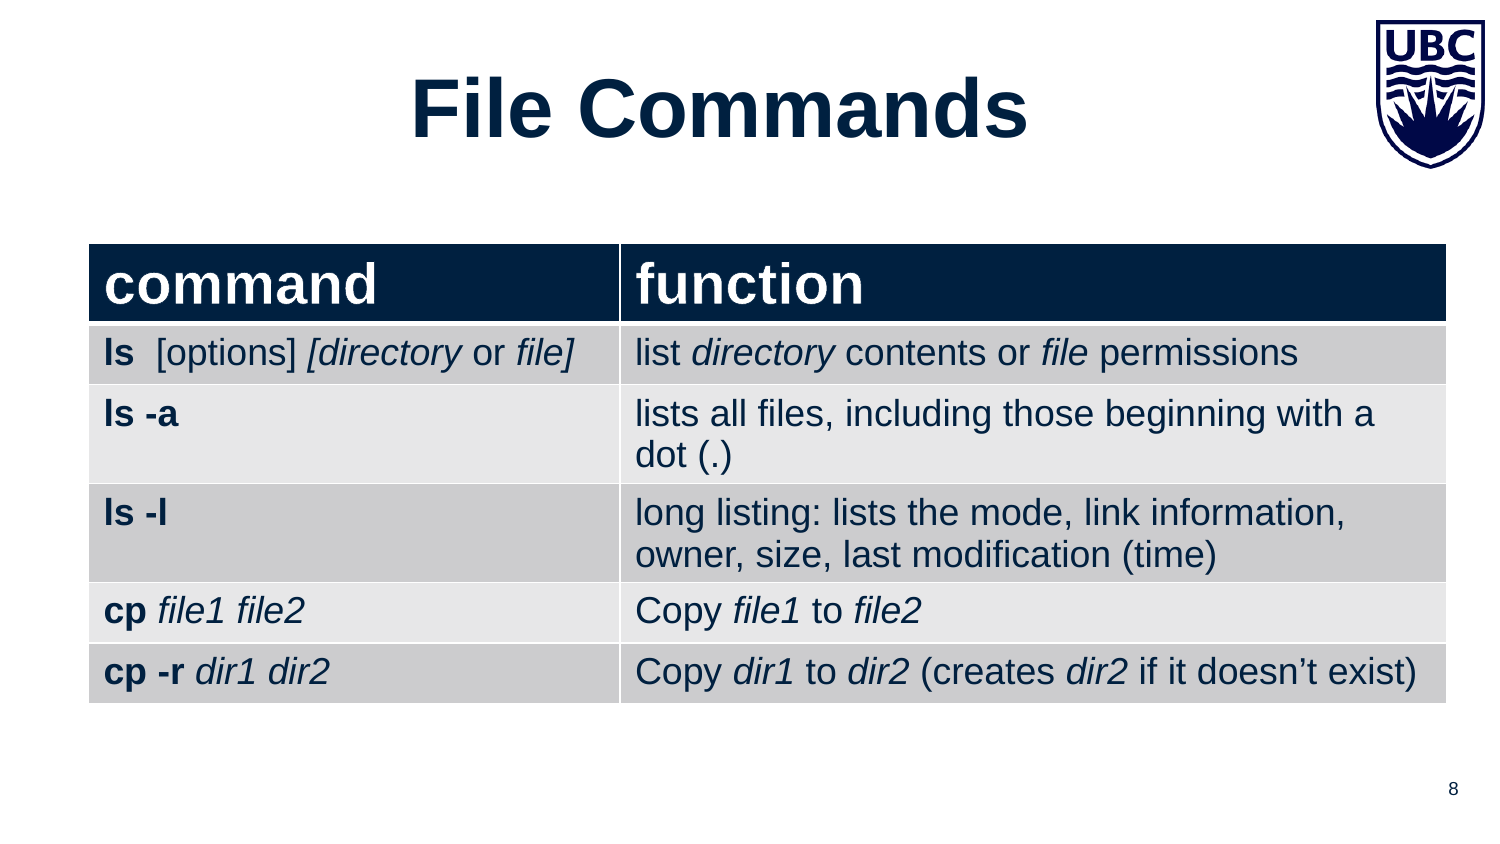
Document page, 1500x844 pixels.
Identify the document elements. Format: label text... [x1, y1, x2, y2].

table_cell long listing: lists the mode, link information, owner, size, last modification (time) [621, 484, 1446, 582]
table_header command [89, 244, 619, 321]
table_cell Copy file1 to file2 [621, 583, 1446, 642]
table_cell ls -l [89, 484, 619, 582]
table_cell lists all files, including those beginning with a dot (.) [621, 385, 1446, 483]
table_cell list directory contents or file permissions [621, 326, 1446, 384]
table_header function [621, 244, 1446, 321]
text_box File Commands [230, 46, 1211, 142]
table_cell Copy dir1 to dir2 (creates dir2 if it doesn’t exist) [621, 644, 1446, 703]
table_cell cp -r dir1 dir2 [89, 644, 619, 703]
picture [1375, 19, 1485, 169]
table_cell ls -a [89, 385, 619, 483]
table_cell cp file1 file2 [89, 583, 619, 642]
table_cell ls [options] [directory or file] [89, 326, 619, 384]
